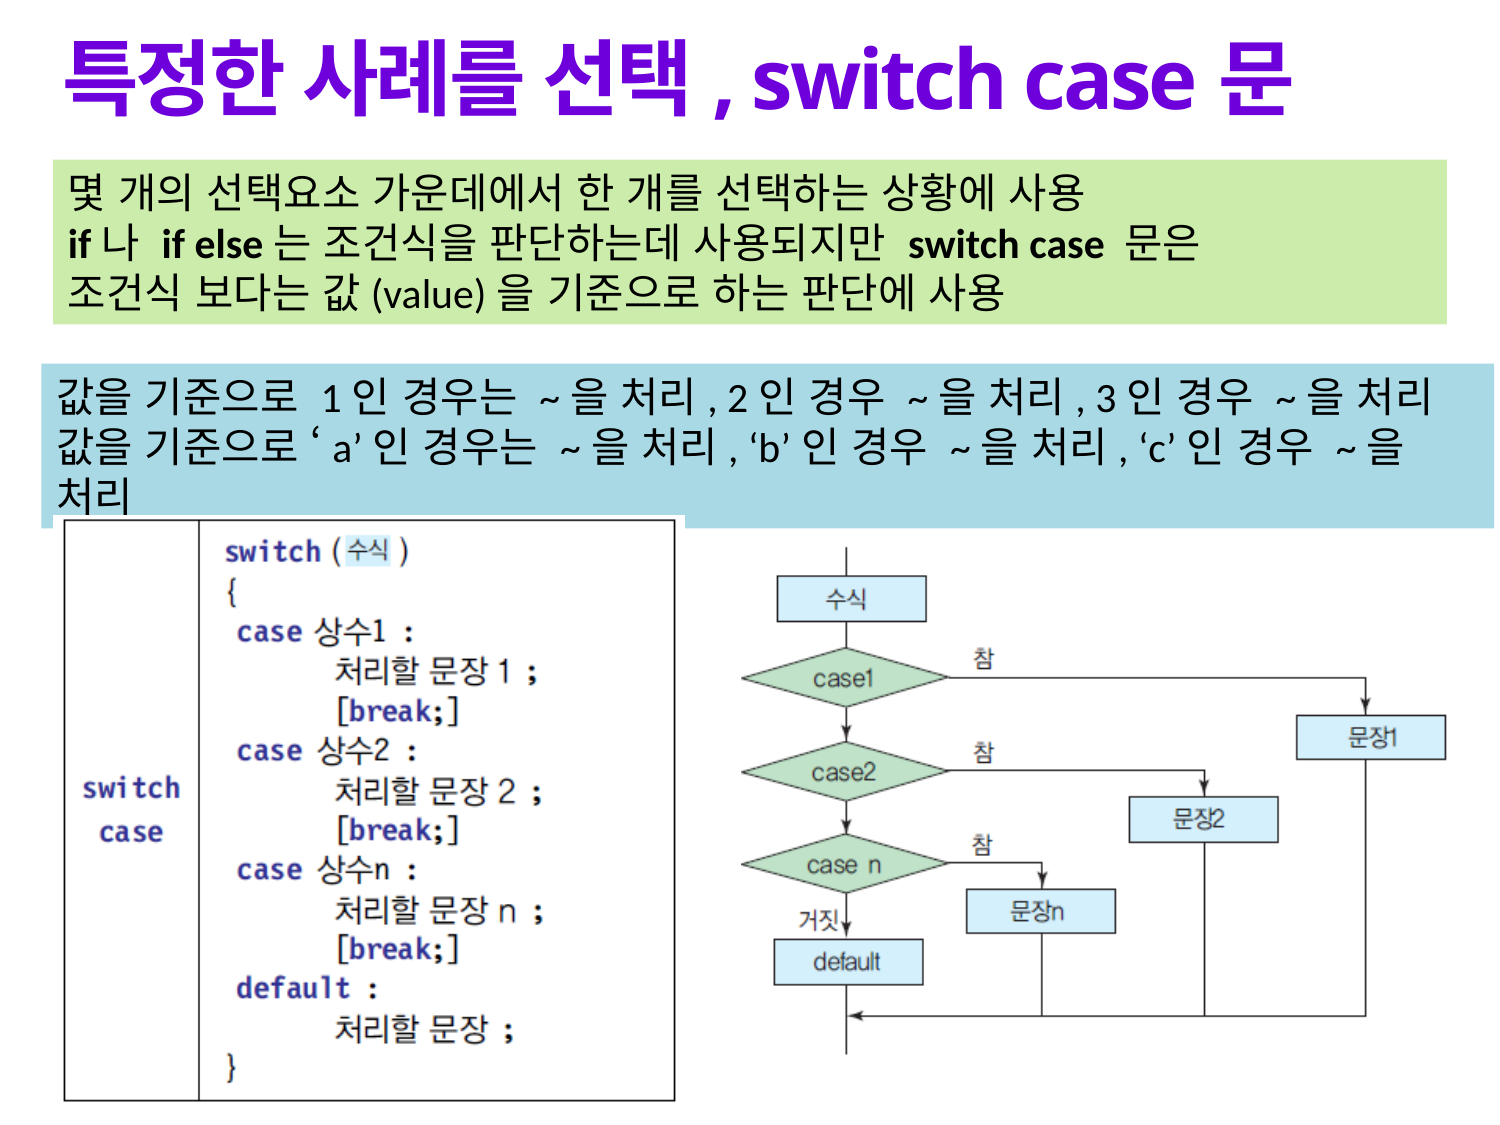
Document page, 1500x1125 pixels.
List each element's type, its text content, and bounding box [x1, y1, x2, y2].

title 특정한 사례를 선택, switch case문 [62, 75, 1438, 149]
picture [52, 514, 685, 1108]
text_box 몇 개의 선택요소 가운데에서 한 개를 선택하는 상황에 사용 if나 if else는 조건식을 판단하는데 사용되지만 switch case 문은 조건식 보다는 값(value)을 기준으로 하는 판단에 사용 [53, 159, 1447, 325]
picture [741, 538, 1459, 1072]
text_box [0, 0, 1500, 75]
text_box 값을 기준으로 1인 경우는 ~을 처리, 2인 경우 ~을 처리, 3인 경우 ~을 처리 값을 기준으로 ‘a’인 경우는 ~을 처리, ‘b’인 경우 ~을 처리, ‘c’인 경우 ~을 처리 [41, 363, 1495, 529]
